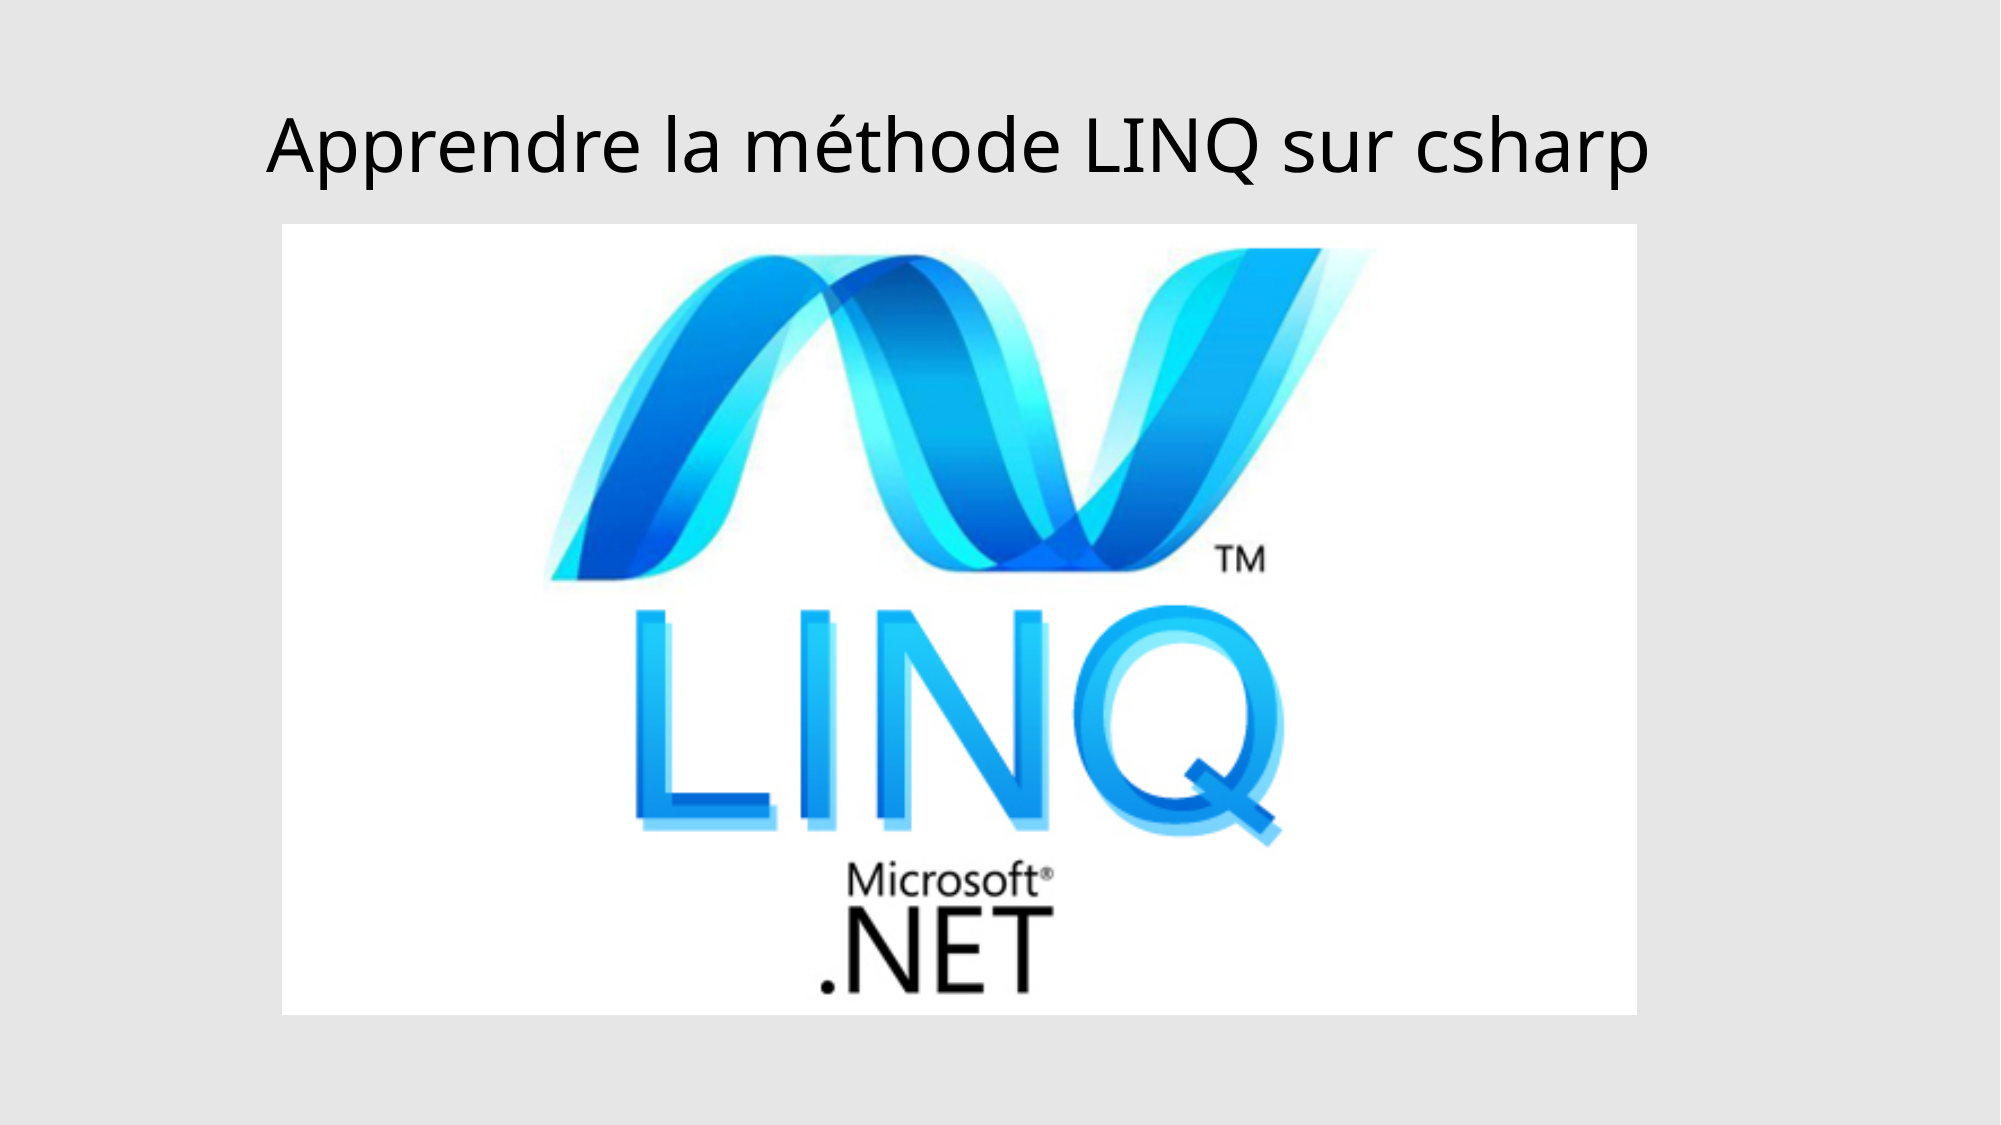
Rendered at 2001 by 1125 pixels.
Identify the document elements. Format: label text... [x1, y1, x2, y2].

title Apprendre la méthode LINQ sur csharp [241, 60, 1677, 196]
picture [282, 224, 1637, 1015]
